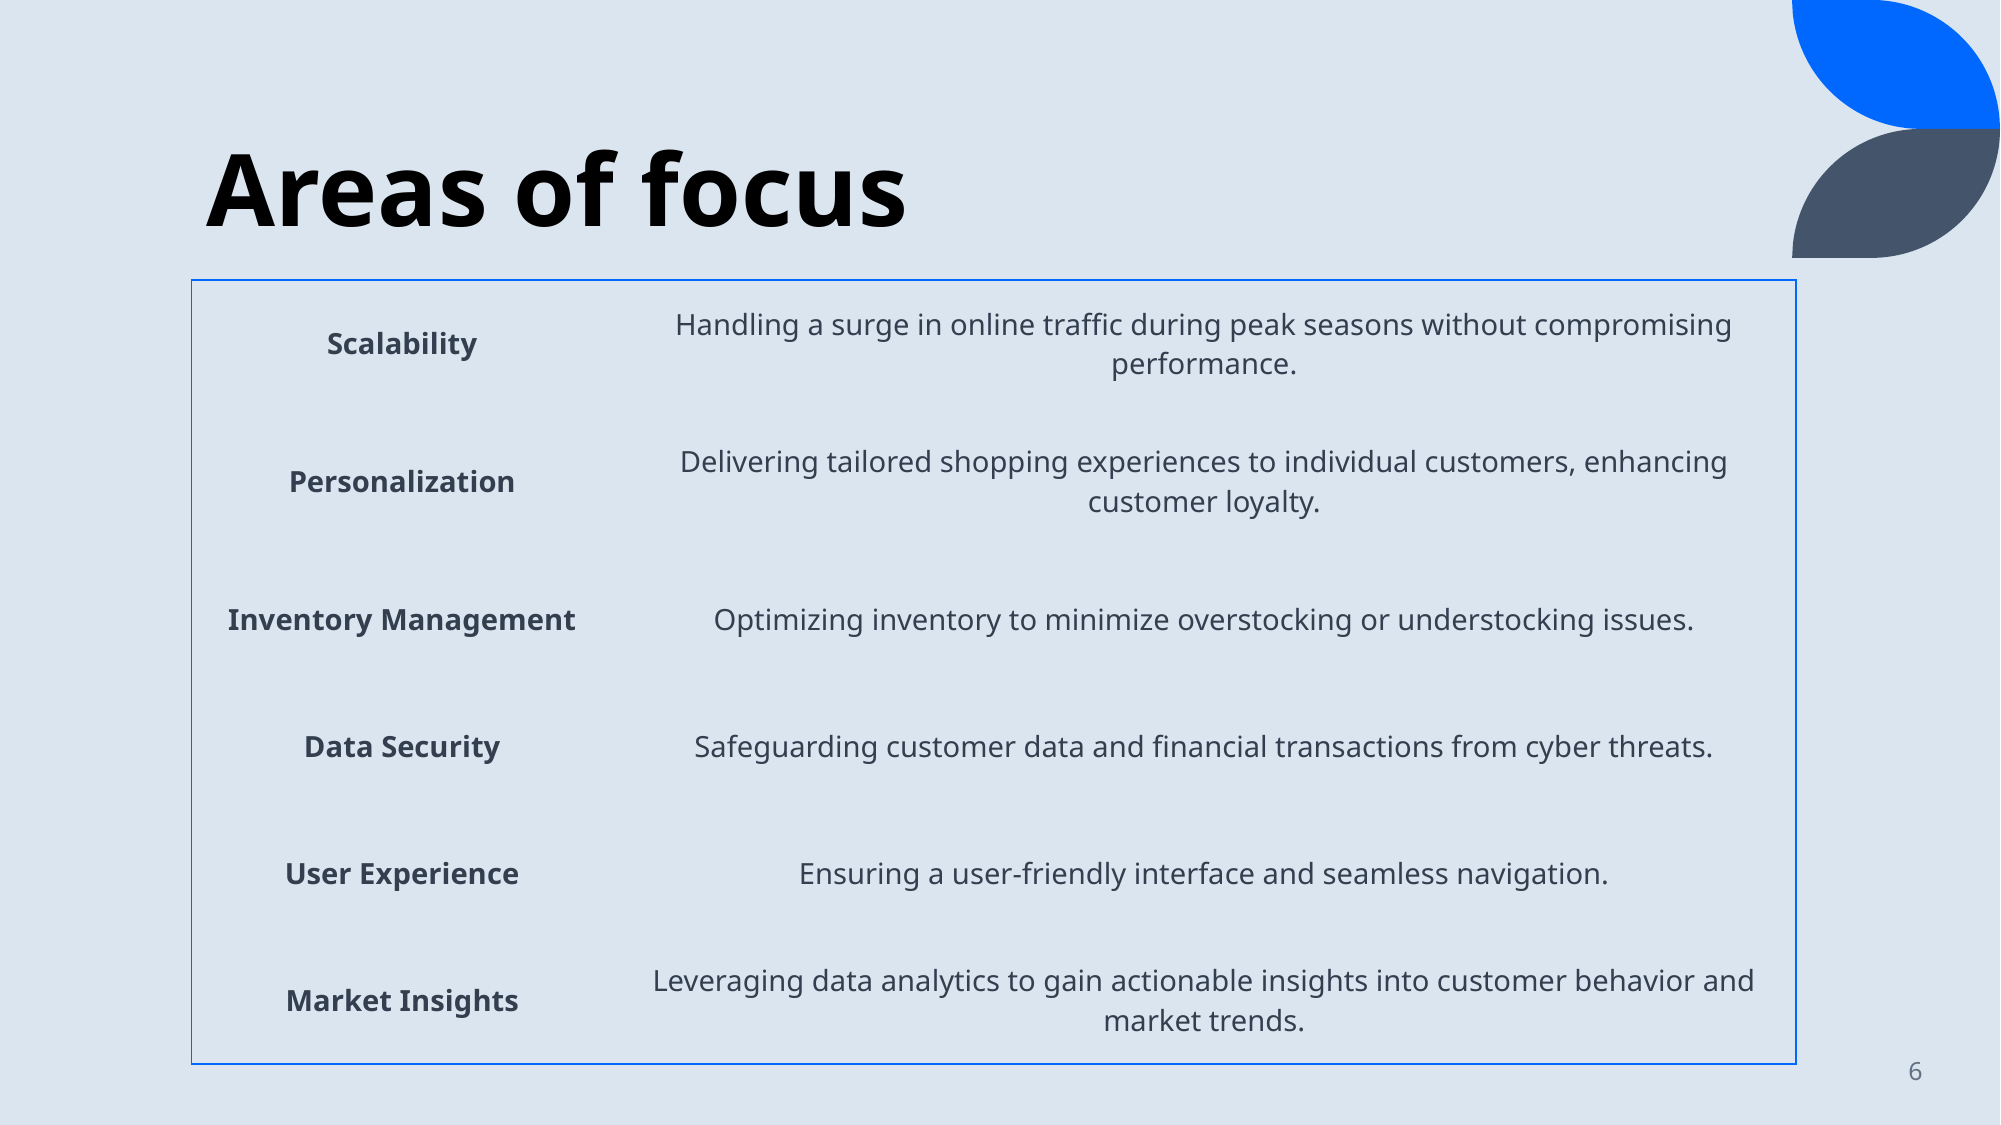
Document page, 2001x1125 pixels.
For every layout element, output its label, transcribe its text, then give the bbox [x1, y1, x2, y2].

table_cell Personalization [192, 407, 613, 556]
table_cell Ensuring a user-friendly interface and seamless navigation. [613, 810, 1795, 937]
table_cell Optimizing inventory to minimize overstocking or understocking issues. [613, 556, 1795, 683]
table_header Handling a surge in online traffic during peak seasons without compromising performance. [613, 281, 1795, 407]
table_cell Delivering tailored shopping experiences to individual customers, enhancing customer loyalty. [613, 407, 1795, 556]
table_cell User Experience [192, 810, 613, 937]
table_cell Data Security [192, 683, 613, 810]
table_header Scalability [192, 281, 613, 407]
slide_number 6 [1665, 1042, 1938, 1103]
title Areas of focus [191, 22, 1796, 256]
table_cell Market Insights [192, 937, 613, 1063]
table_cell Safeguarding customer data and financial transactions from cyber threats. [613, 683, 1795, 810]
table_cell Inventory Management [192, 556, 613, 683]
table_cell Leveraging data analytics to gain actionable insights into customer behavior and market trends. [613, 937, 1795, 1063]
